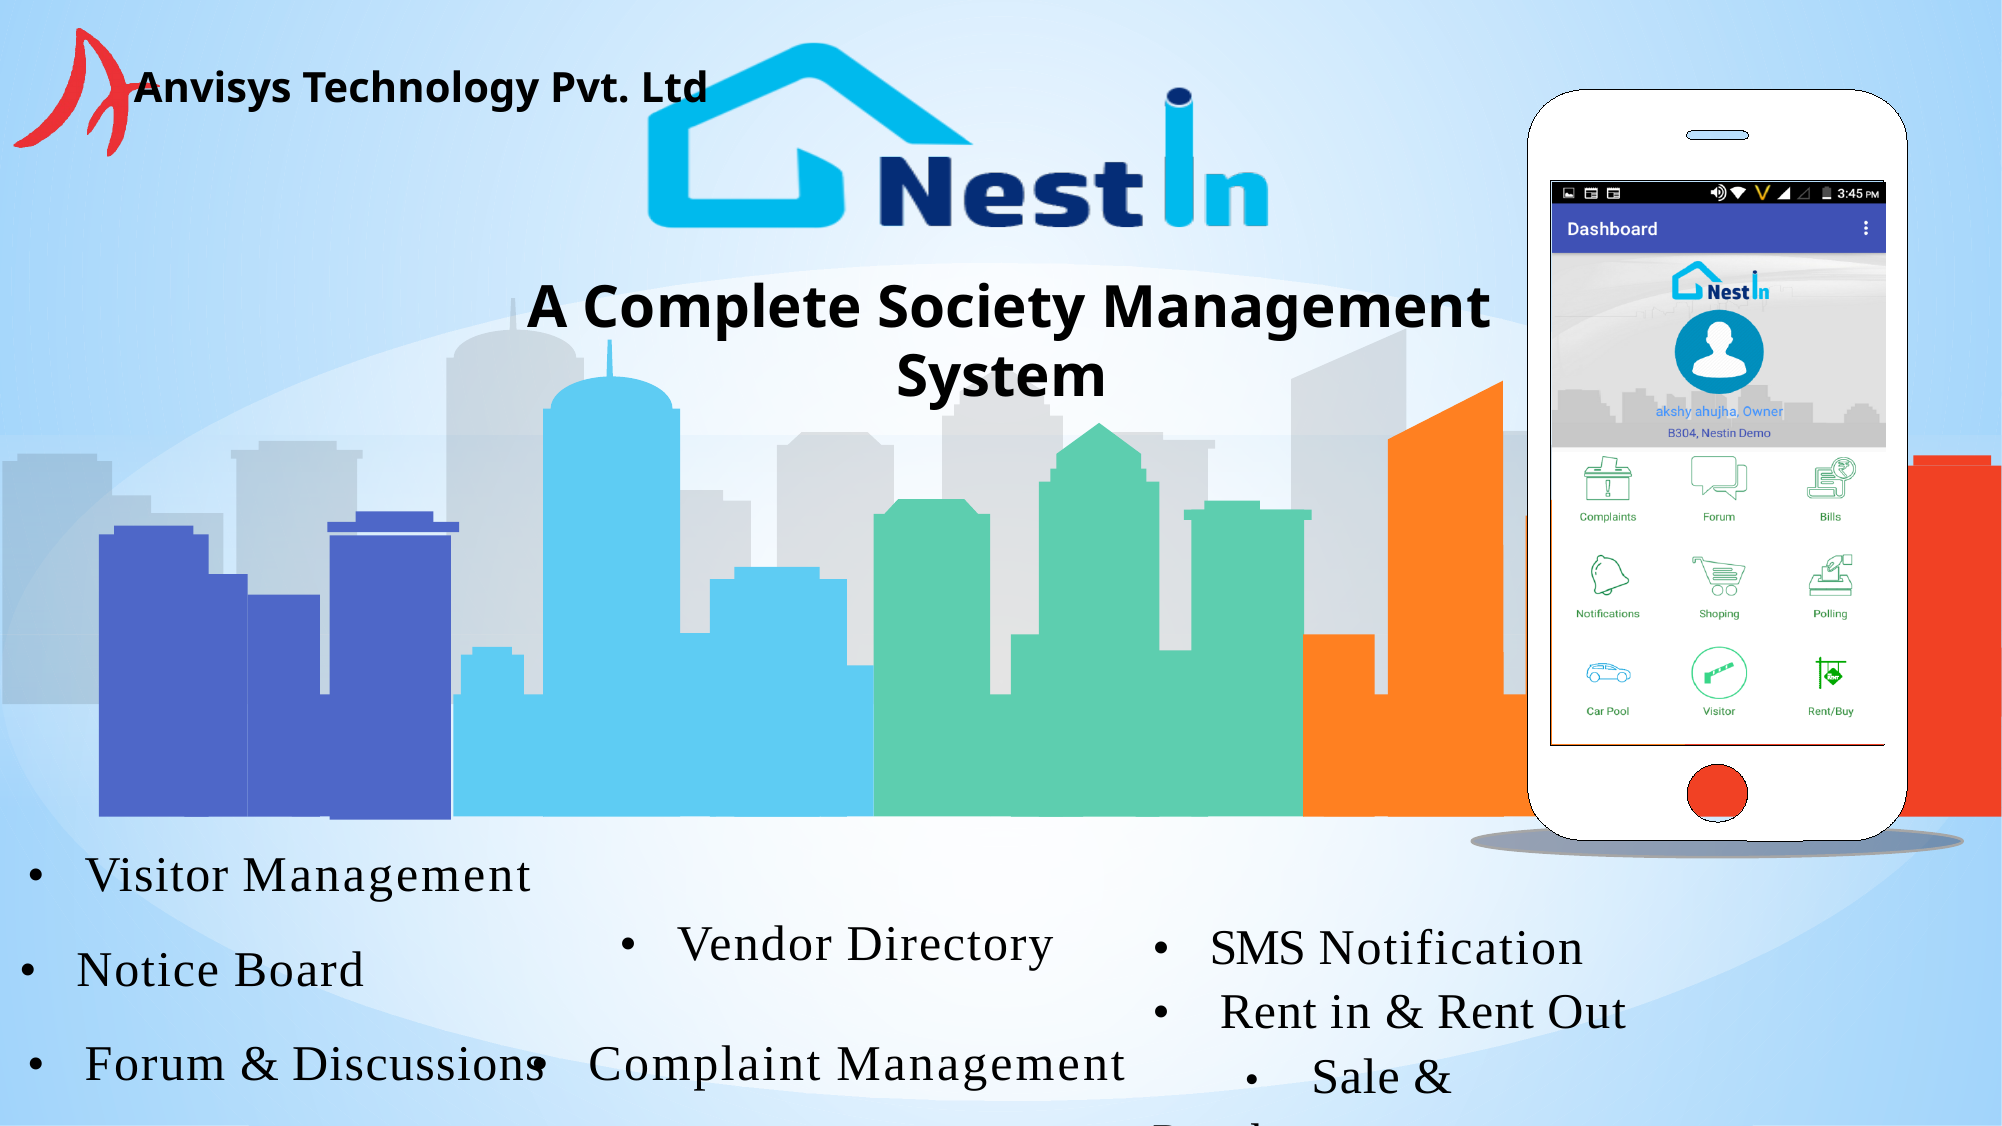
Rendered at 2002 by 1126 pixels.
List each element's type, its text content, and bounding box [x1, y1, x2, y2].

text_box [1471, 89, 1963, 858]
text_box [1968, 242, 2002, 820]
picture [0, 0, 185, 186]
text_box • Forum & Discussions [27, 1046, 600, 1099]
text_box • SMS Notification • Rent in & Rent Out • Sale & Purchase [1152, 909, 1643, 1126]
text_box • Vendor Directory [619, 926, 1087, 978]
text_box • Complaint Management [600, 1046, 1152, 1099]
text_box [2, 242, 1465, 820]
text_box Anvisys Technology Pvt. Ltd [189, 53, 485, 119]
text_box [491, 24, 1528, 419]
text_box • Notice Board [19, 952, 458, 1004]
text_box • Visitor Management [27, 857, 557, 909]
